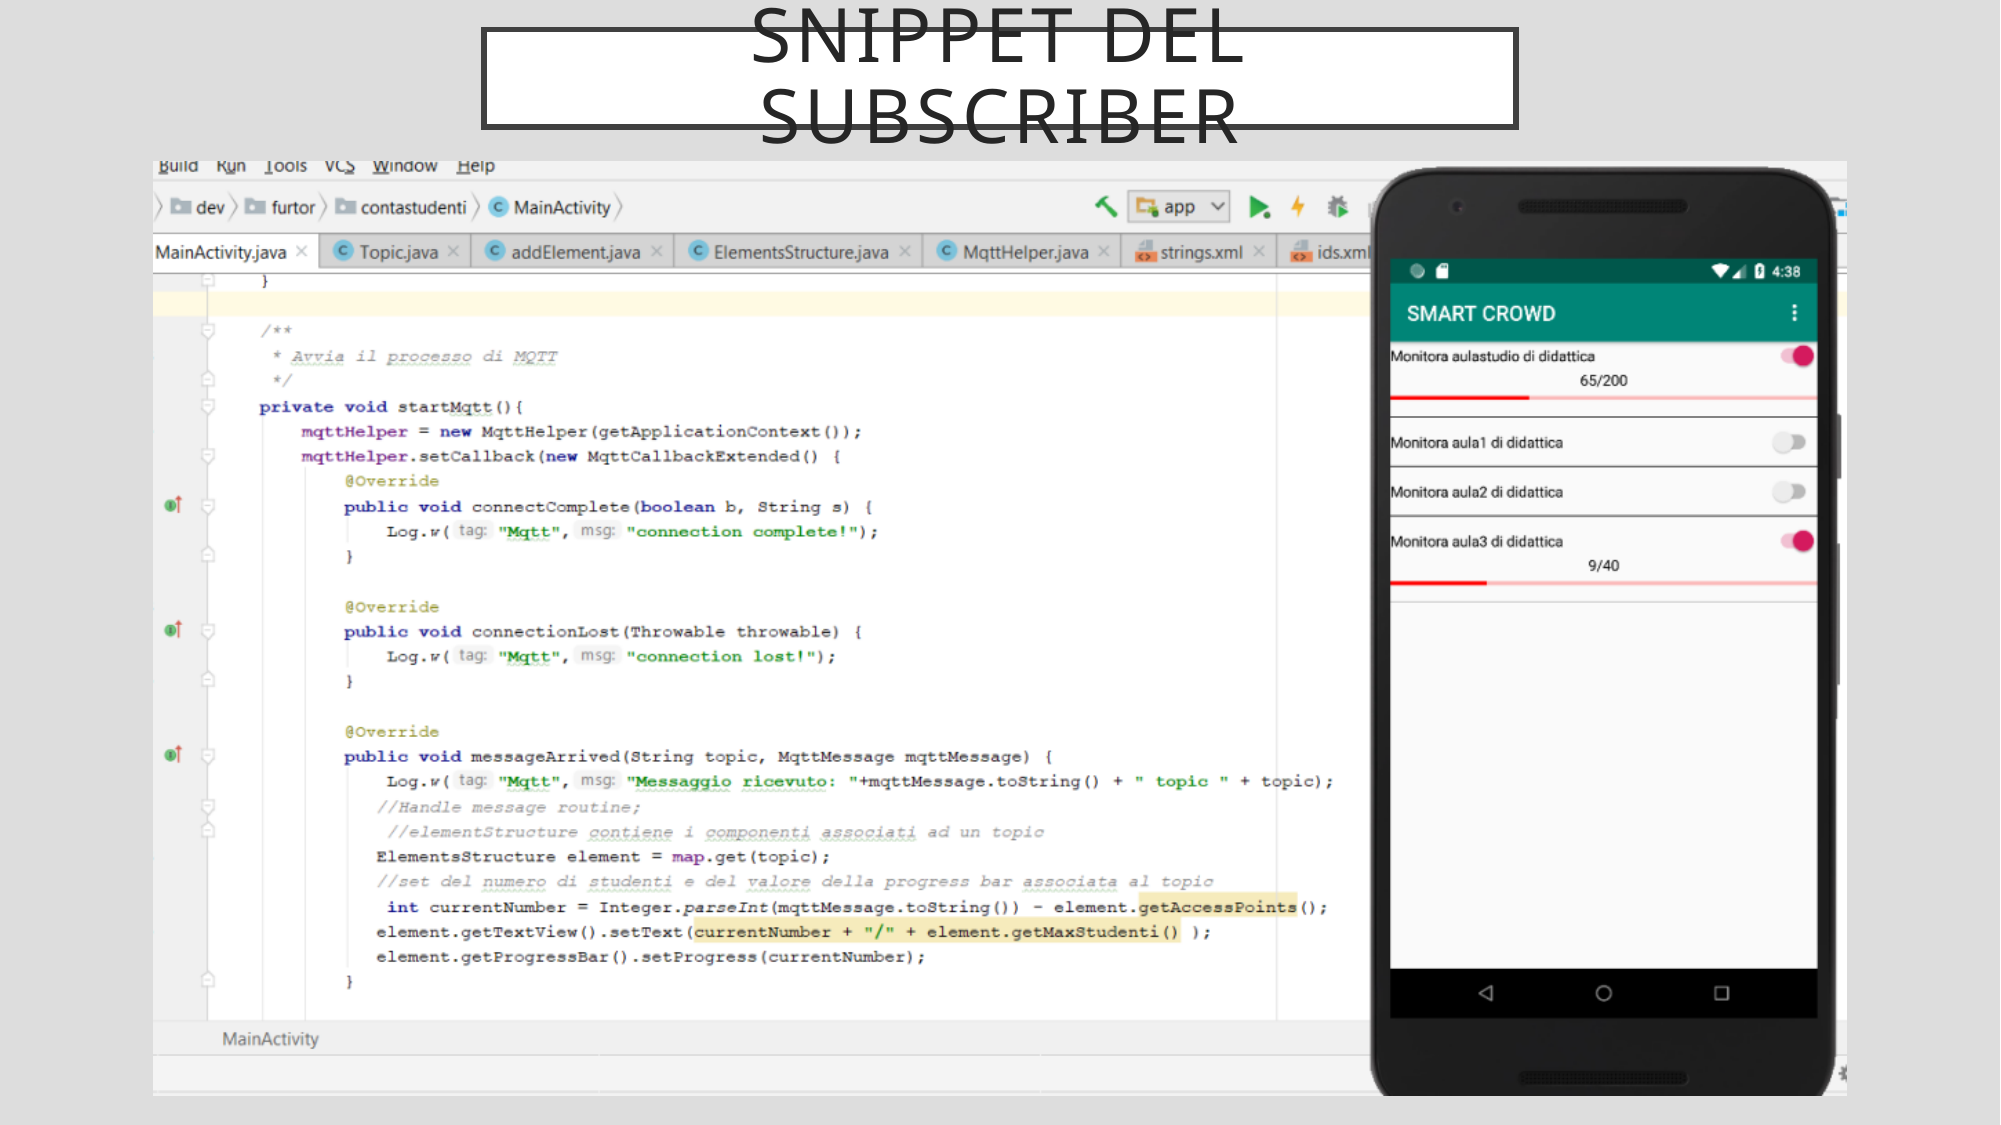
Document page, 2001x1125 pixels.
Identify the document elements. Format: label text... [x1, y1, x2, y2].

text_box Snippet DEL Subscriber [484, 29, 1516, 127]
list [153, 161, 1847, 1096]
